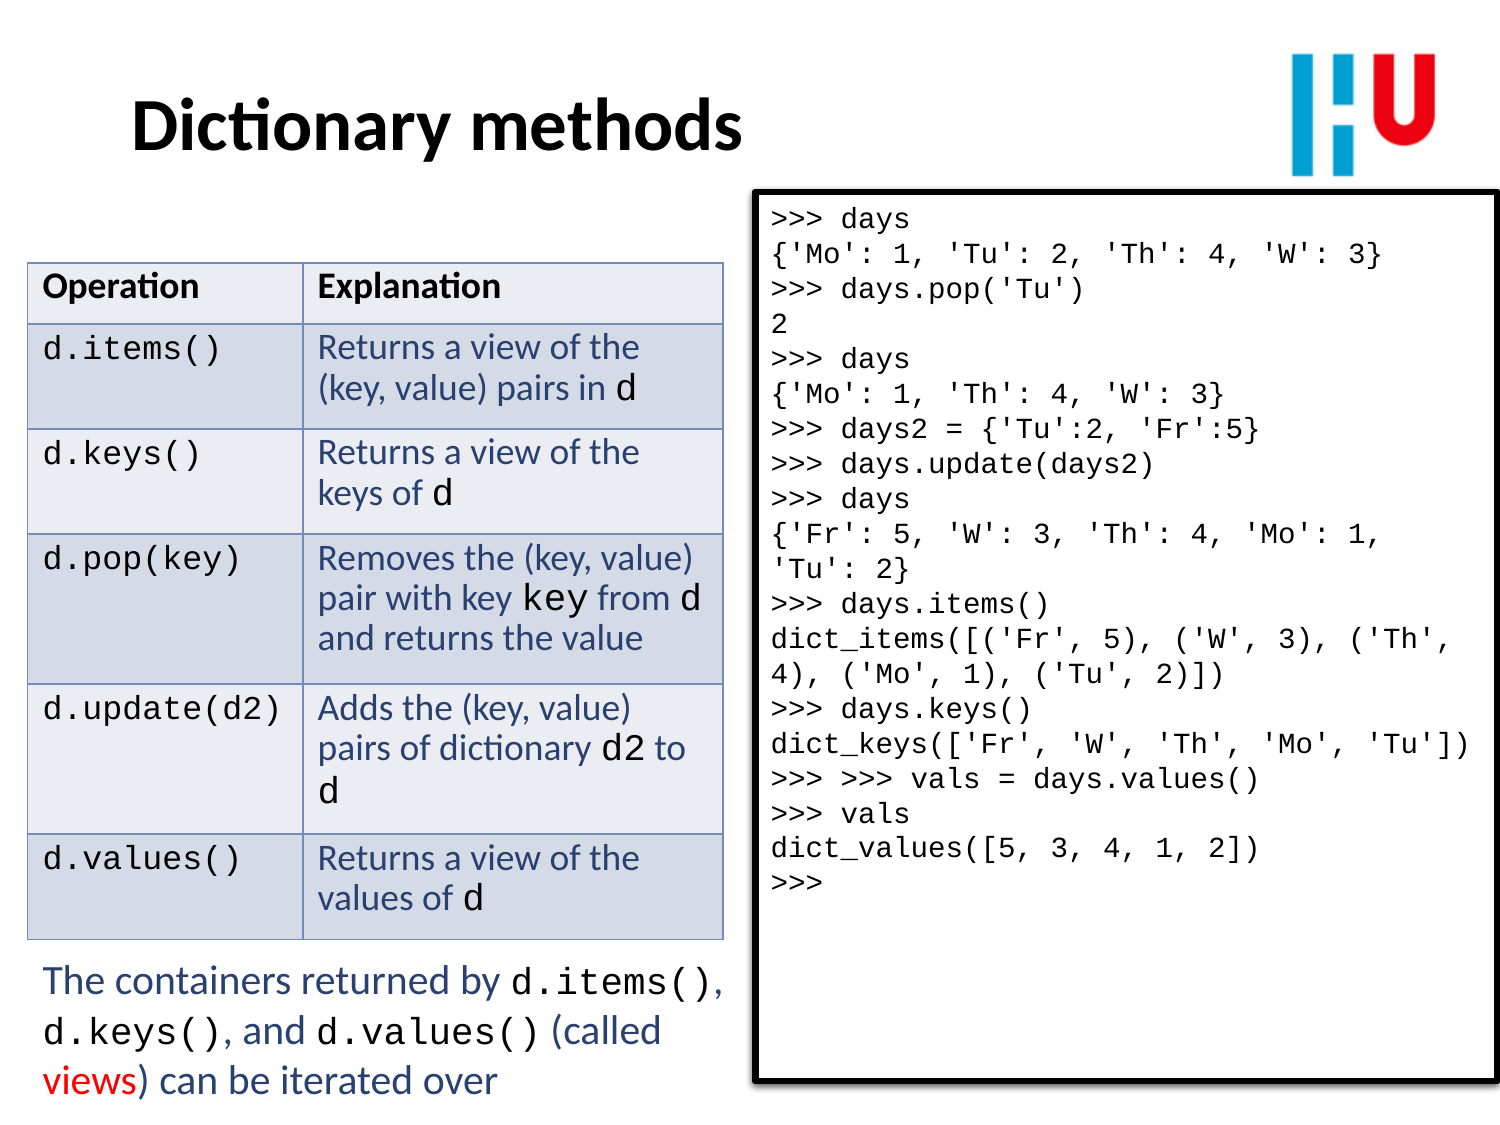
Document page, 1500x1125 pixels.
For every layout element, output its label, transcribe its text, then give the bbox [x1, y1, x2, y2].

table_cell d.pop(key) [28, 535, 302, 683]
table_cell d.keys() [28, 430, 302, 533]
text_box The containers returned by d.items(), d.keys(), and d.values() (called views) can be iterated over [27, 945, 756, 1111]
table_cell d.items() [28, 325, 302, 428]
table_header Explanation [304, 264, 722, 323]
table_cell Adds the (key, value) pairs of dictionary d2 to d [304, 685, 722, 833]
text_box >>> days {'Mo': 1, 'Tu': 2, 'Th': 4, 'W': 3} >>> days.pop('Tu') 2 >>> days {'Mo': 1, 'Th': 4, 'W': 3} >>> days2 = {'Tu':2, 'Fr':5} >>> days.update(days2) >>> days {'Fr': 5, 'W': 3, 'Th': 4, 'Mo': 1, 'Tu': 2} >>> days.items() dict_items([('Fr', 5), ('W', 3), ('Th', 4), ('Mo', 1), ('Tu', 2)]) >>> days.keys() dict_keys(['Fr', 'W', 'Th', 'Mo', 'Tu']) >>> >>> vals = days.values() >>> vals dict_values([5, 3, 4, 1, 2]) >>> [755, 191, 1498, 1082]
table_cell Returns a view of the values of d [304, 835, 722, 939]
text_box Dictionary methods [116, 0, 1392, 242]
table_cell d.values() [28, 835, 302, 939]
picture [0, 0, 1500, 1125]
table_cell Returns a view of the keys of d [304, 430, 722, 533]
table_header Operation [28, 264, 302, 323]
table_cell Removes the (key, value) pair with key key from d and returns the value [304, 535, 722, 683]
table_cell Returns a view of the (key, value) pairs in d [304, 325, 722, 428]
table_cell d.update(d2) [28, 685, 302, 833]
